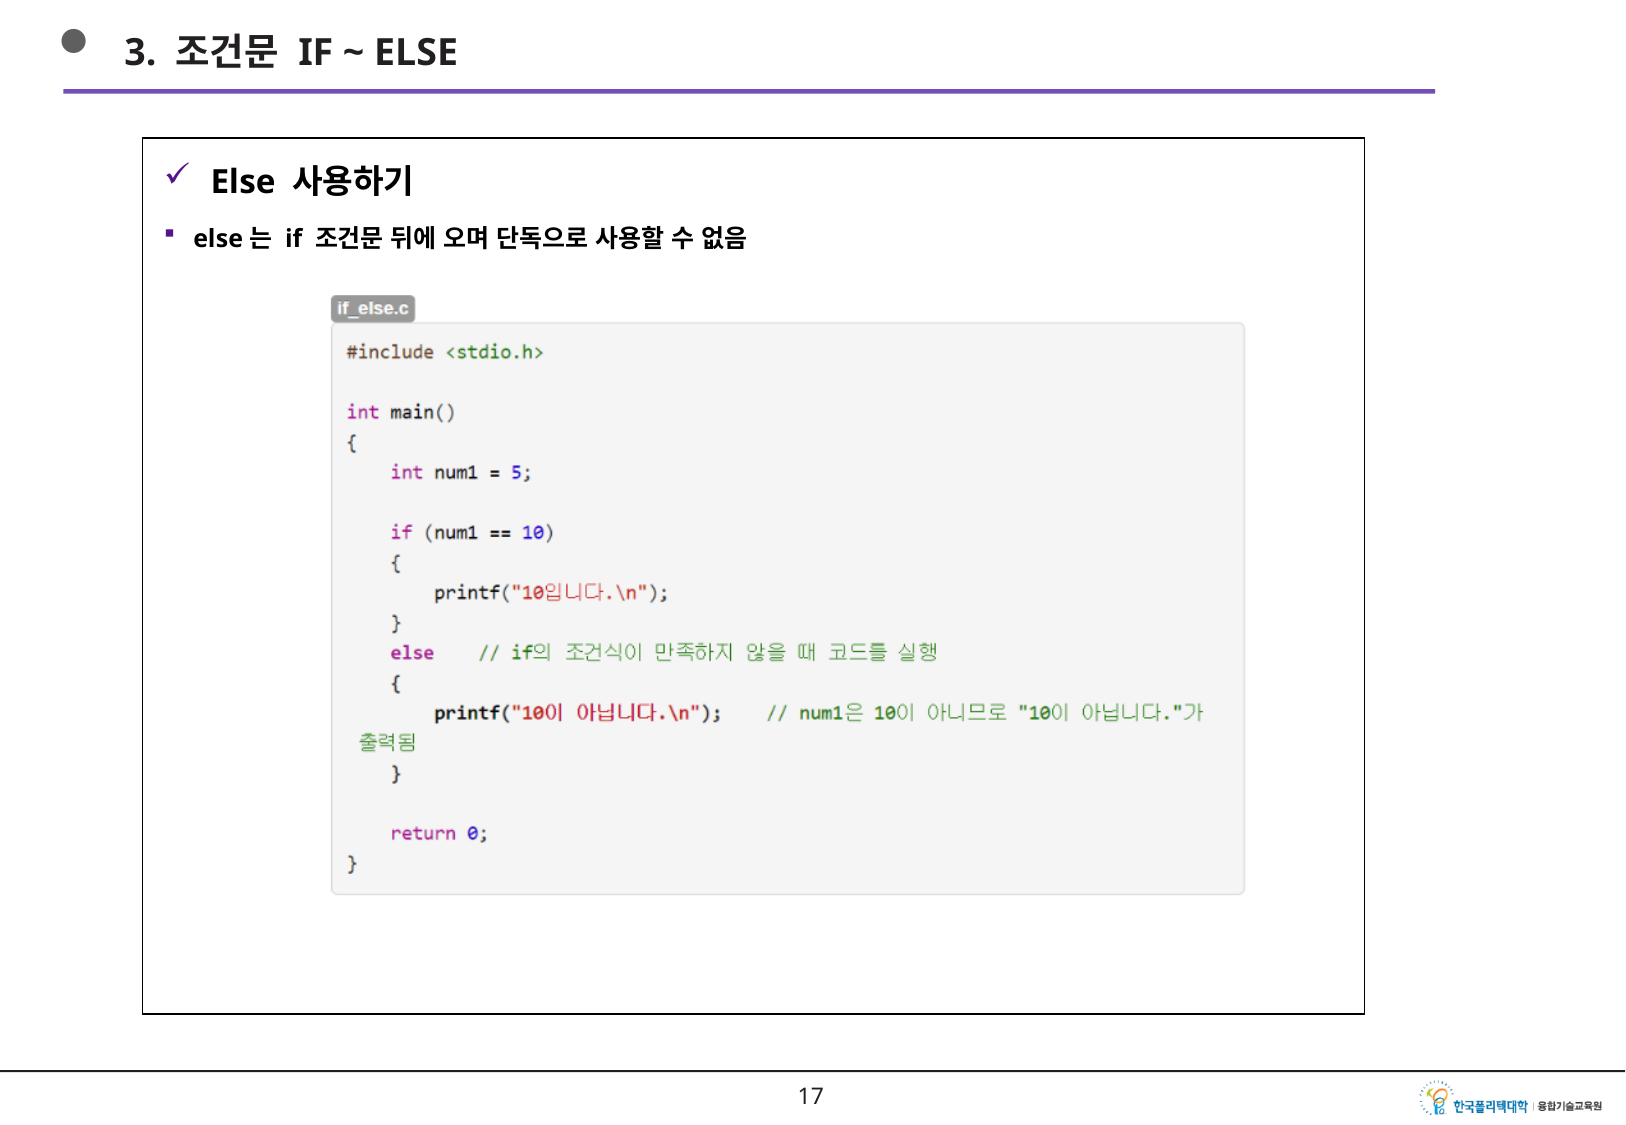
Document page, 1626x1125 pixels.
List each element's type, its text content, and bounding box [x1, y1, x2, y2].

text_box 16 [765, 1072, 857, 1123]
text_box Else 사용하기 else는 if 조건문 뒤에 오며 단독으로 사용할 수 없음 [142, 138, 1365, 1014]
picture [1415, 1076, 1604, 1118]
text_box 3. 조건문 IF ~ ELSE [109, 20, 943, 93]
picture [326, 289, 1253, 904]
text_box [44, 0, 1604, 114]
